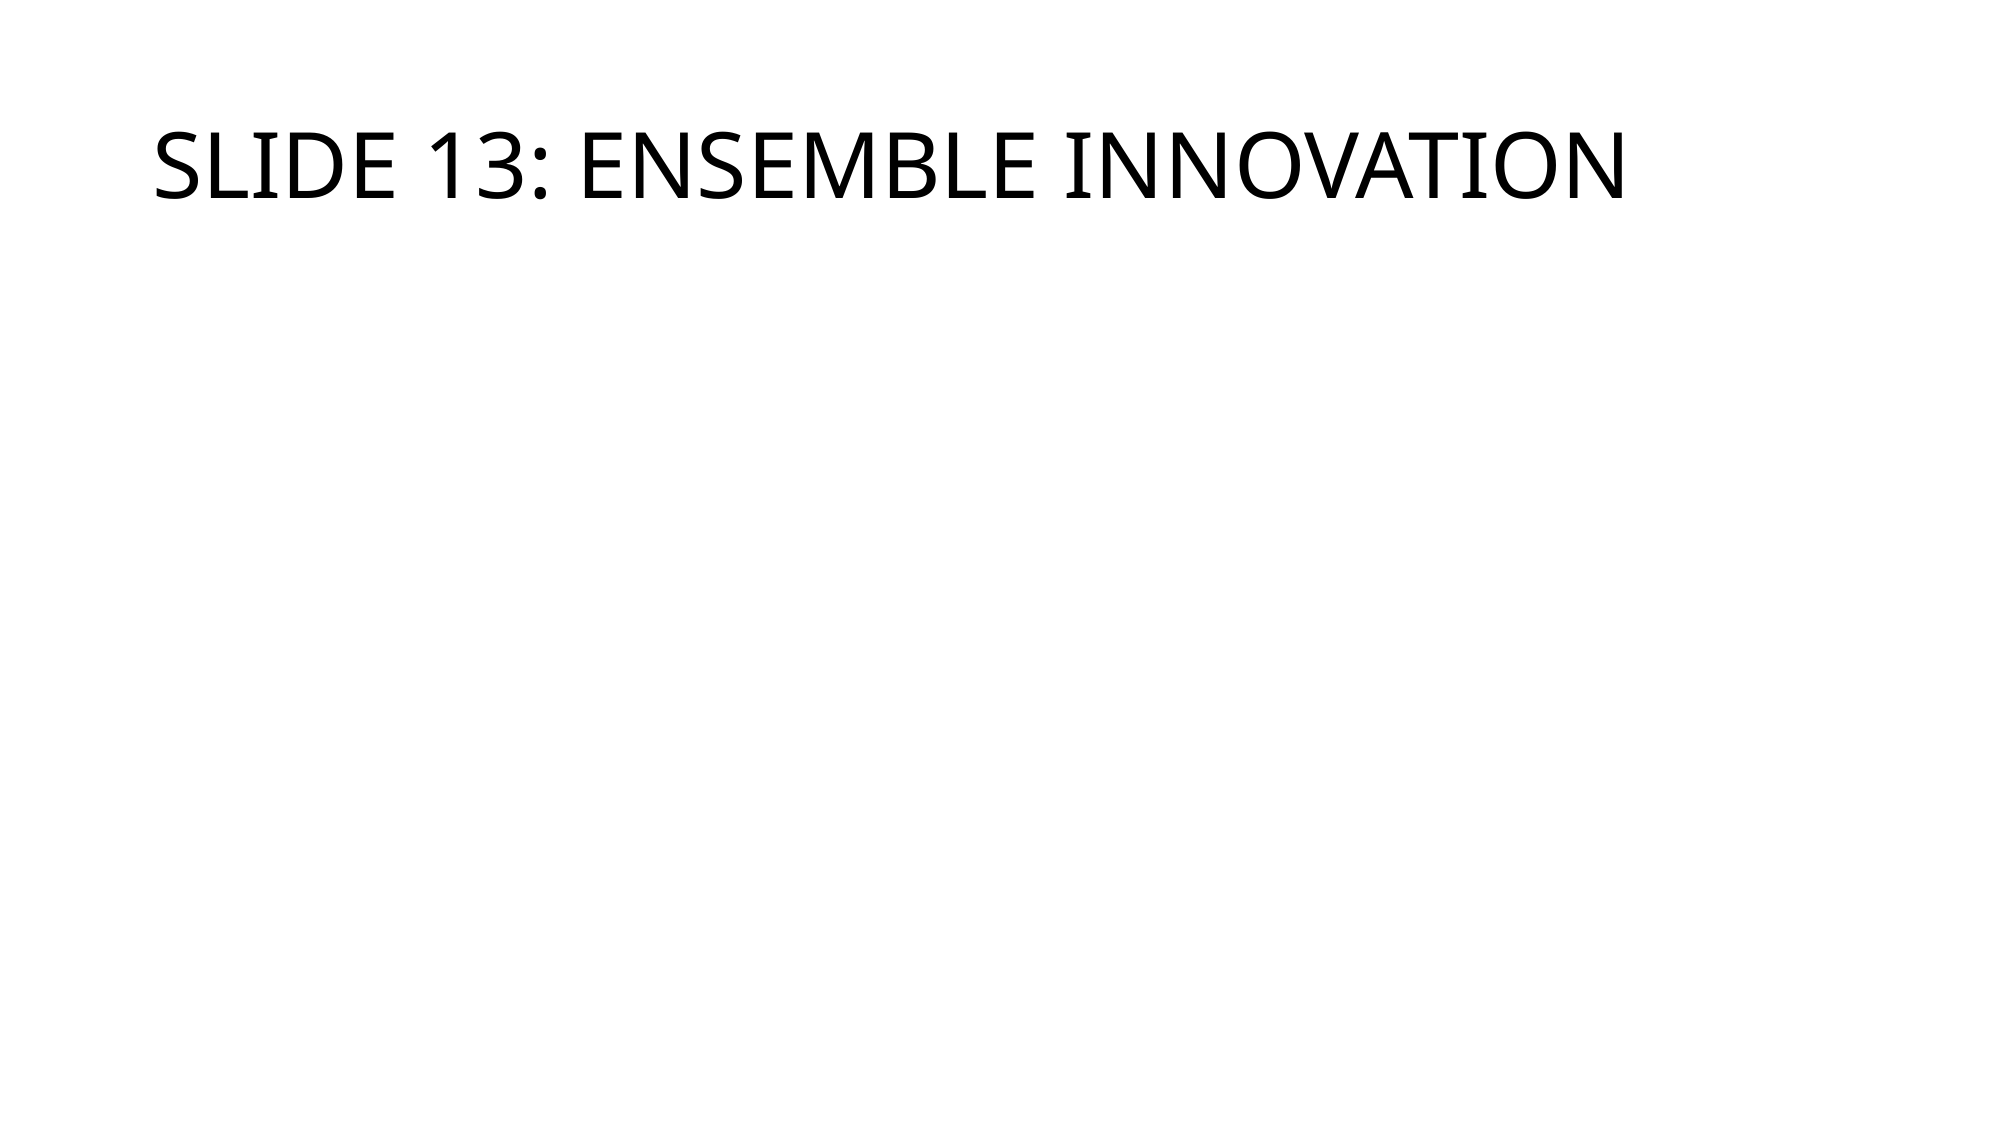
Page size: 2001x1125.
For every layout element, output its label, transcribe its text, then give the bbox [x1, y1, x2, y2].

title SLIDE 13: ENSEMBLE INNOVATION [137, 59, 1863, 278]
